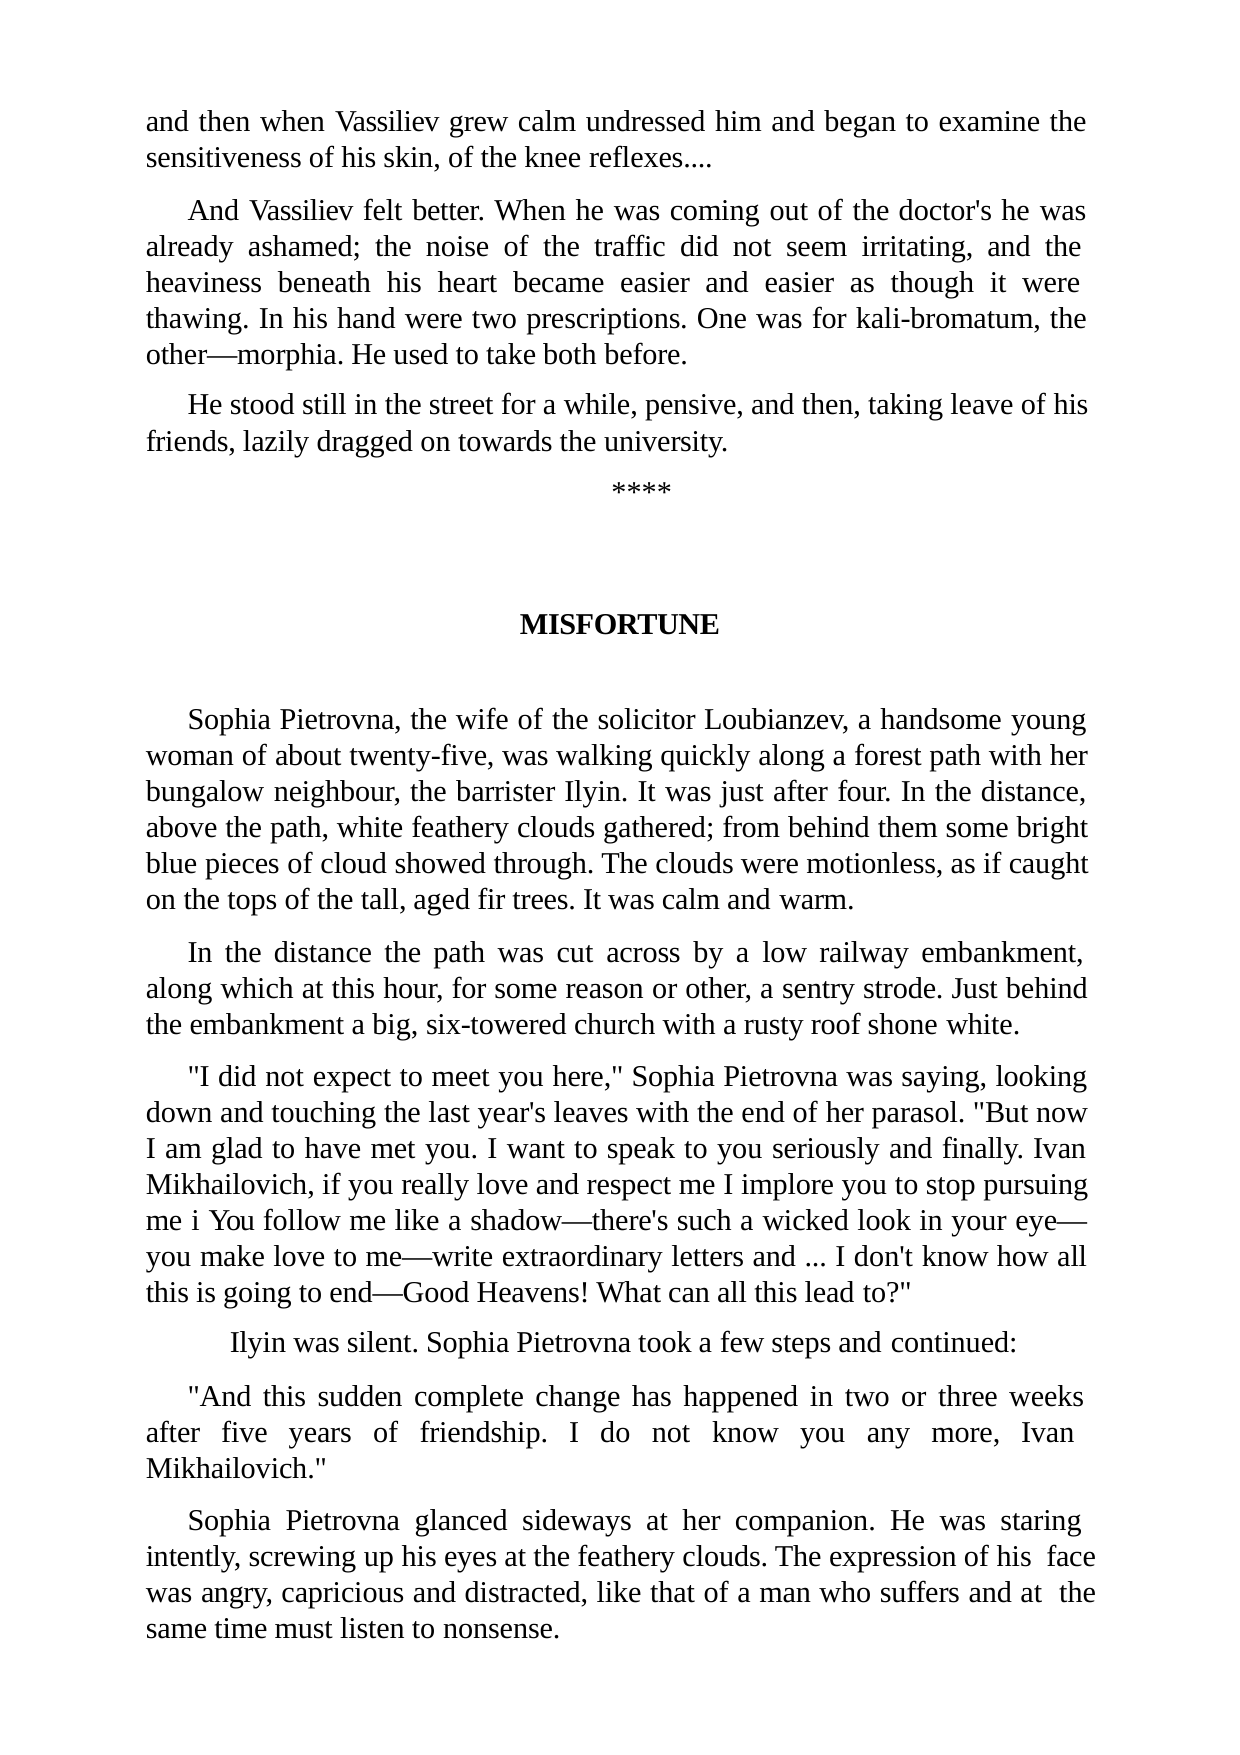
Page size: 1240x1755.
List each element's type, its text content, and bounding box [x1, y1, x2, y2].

text_box and then when Vassiliev grew calm undressed him and began to examine the sensitiveness of his skin, of the knee reflexes.... And Vassiliev felt better. When he was coming out of the doctor's he was already ashamed; the noise of the traffic did not seem irritating, and the heaviness beneath his heart became easier and easier as though it were thawing. In his hand were two prescriptions. One was for kali-bromatum, the other—morphia. He used to take both before. He stood still in the street for a while, pensive, and then, taking leave of his friends, lazily dragged on towards the university. **** [143, 98, 1097, 509]
text_box MISFORTUNE Sophia Pietrovna, the wife of the solicitor Loubianzev, a handsome young woman of about twenty-five, was walking quickly along a forest path with her bungalow neighbour, the barrister Ilyin. It was just after four. In the distance, above the path, white feathery clouds gathered; from behind them some bright blue pieces of cloud showed through. The clouds were motionless, as if caught on the tops of the tall, aged fir trees. It was calm and warm. In the distance the path was cut across by a low railway embankment, along which at this hour, for some reason or other, a sentry strode. Just behind the embankment a big, six-towered church with a rusty roof shone white. "I did not expect to meet you here," Sophia Pietrovna was saying, looking down and touching the last year's leaves with the end of her parasol. "But now I am glad to have met you. I want to speak to you seriously and finally. Ivan Mikhailovich, if you really love and respect me I implore you to stop pursuing me i You follow me like a shadow—there's such a wicked look in your eye— you make love to me—write extraordinary letters and ... I don't know how all this is going to end—Good Heavens! What can all this lead to?" Ilyin was silent. Sophia Pietrovna took a few steps and continued: "And this sudden complete change has happened in two or three weeks after five years of friendship. I do not know you any more, Ivan Mikhailovich." Sophia Pietrovna glanced sideways at her companion. He was staring intently, screwing up his eyes at the feathery clouds. The expression of his face was angry, capricious and distracted, like that of a man who suffers and at the same time must listen to nonsense. [143, 602, 1097, 1645]
